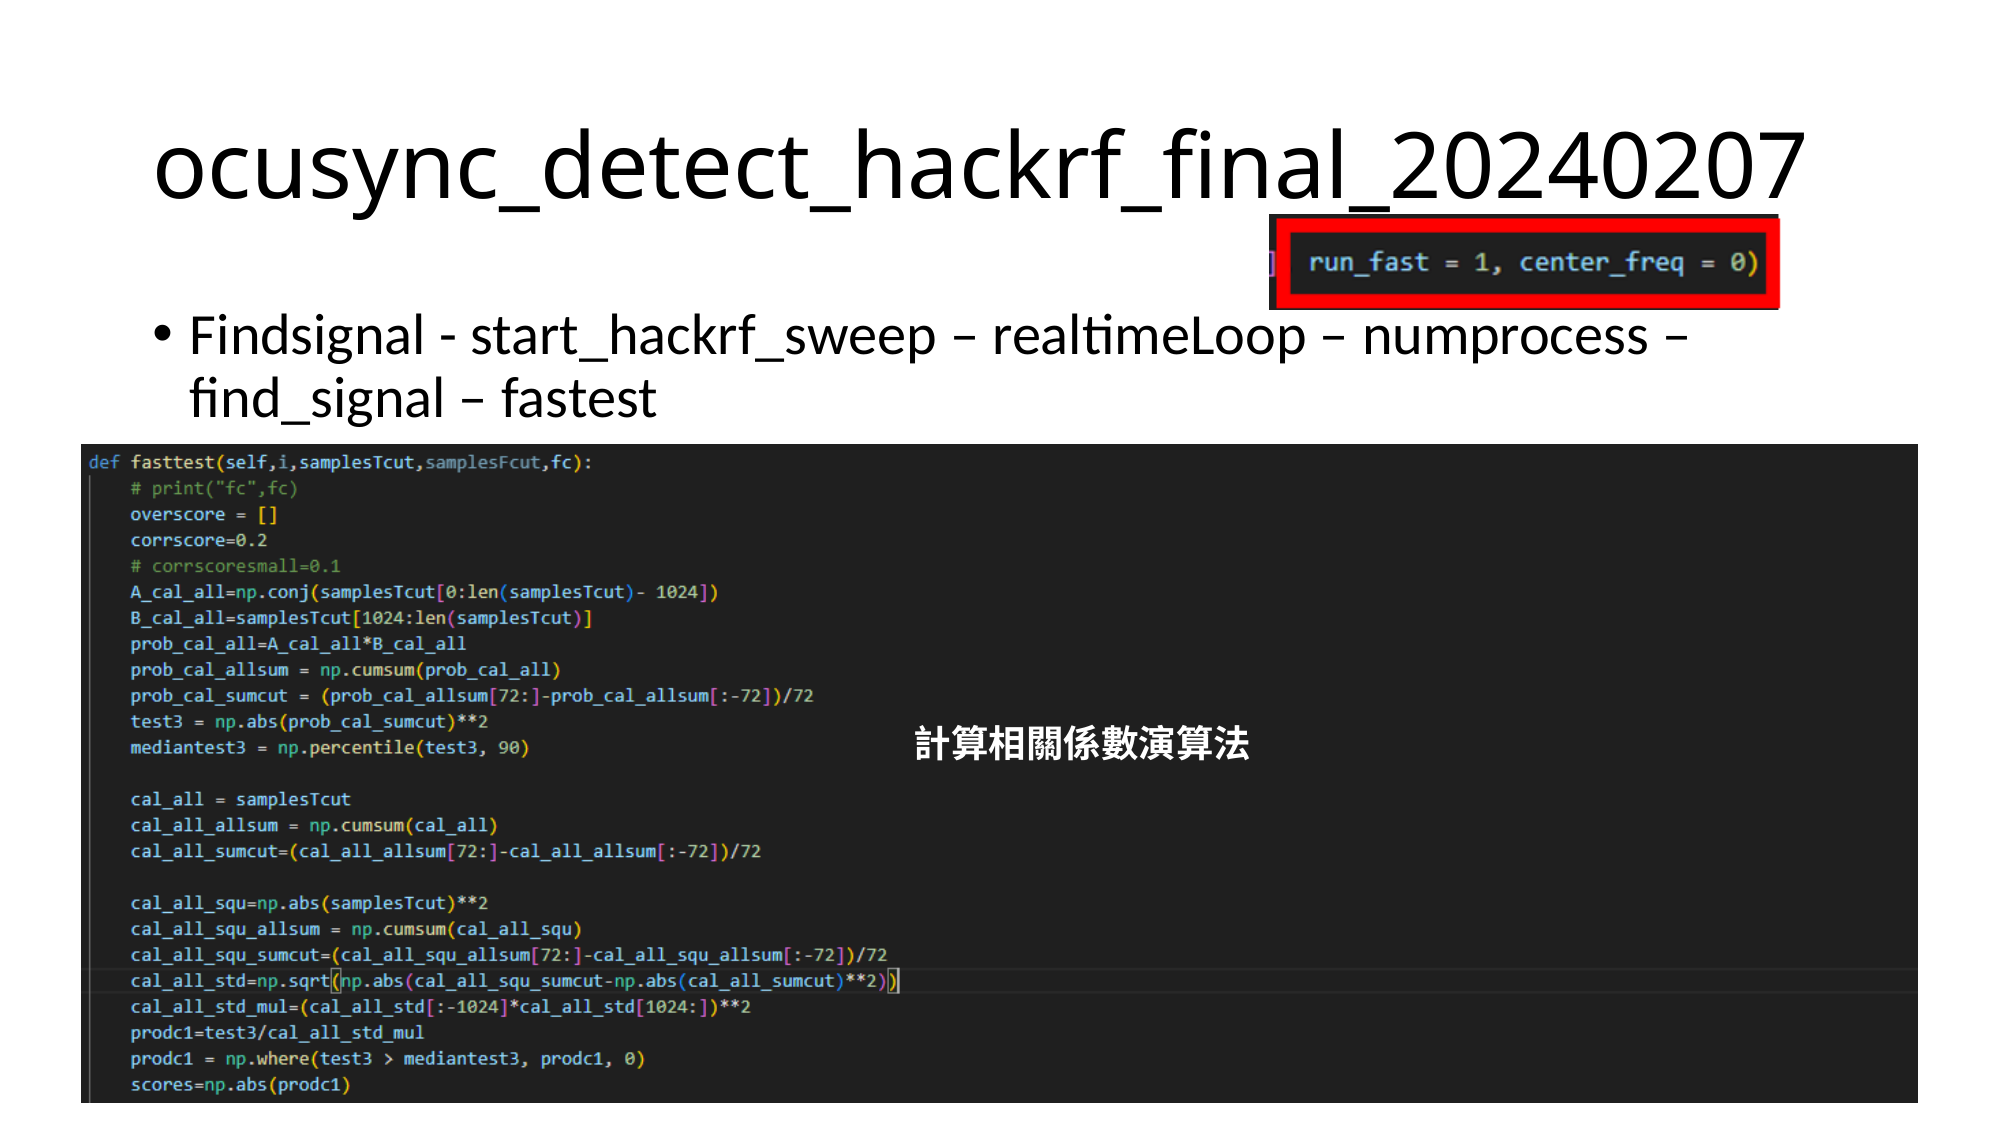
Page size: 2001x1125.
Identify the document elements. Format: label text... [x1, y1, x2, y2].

picture [81, 444, 1918, 1103]
list Findsignal - start_hackrf_sweep – realtimeLoop – numprocess – find_signal – fastest [137, 296, 1863, 444]
picture [1269, 214, 1785, 311]
title ocusync_detect_hackrf_final_20240207 [137, 59, 1863, 278]
